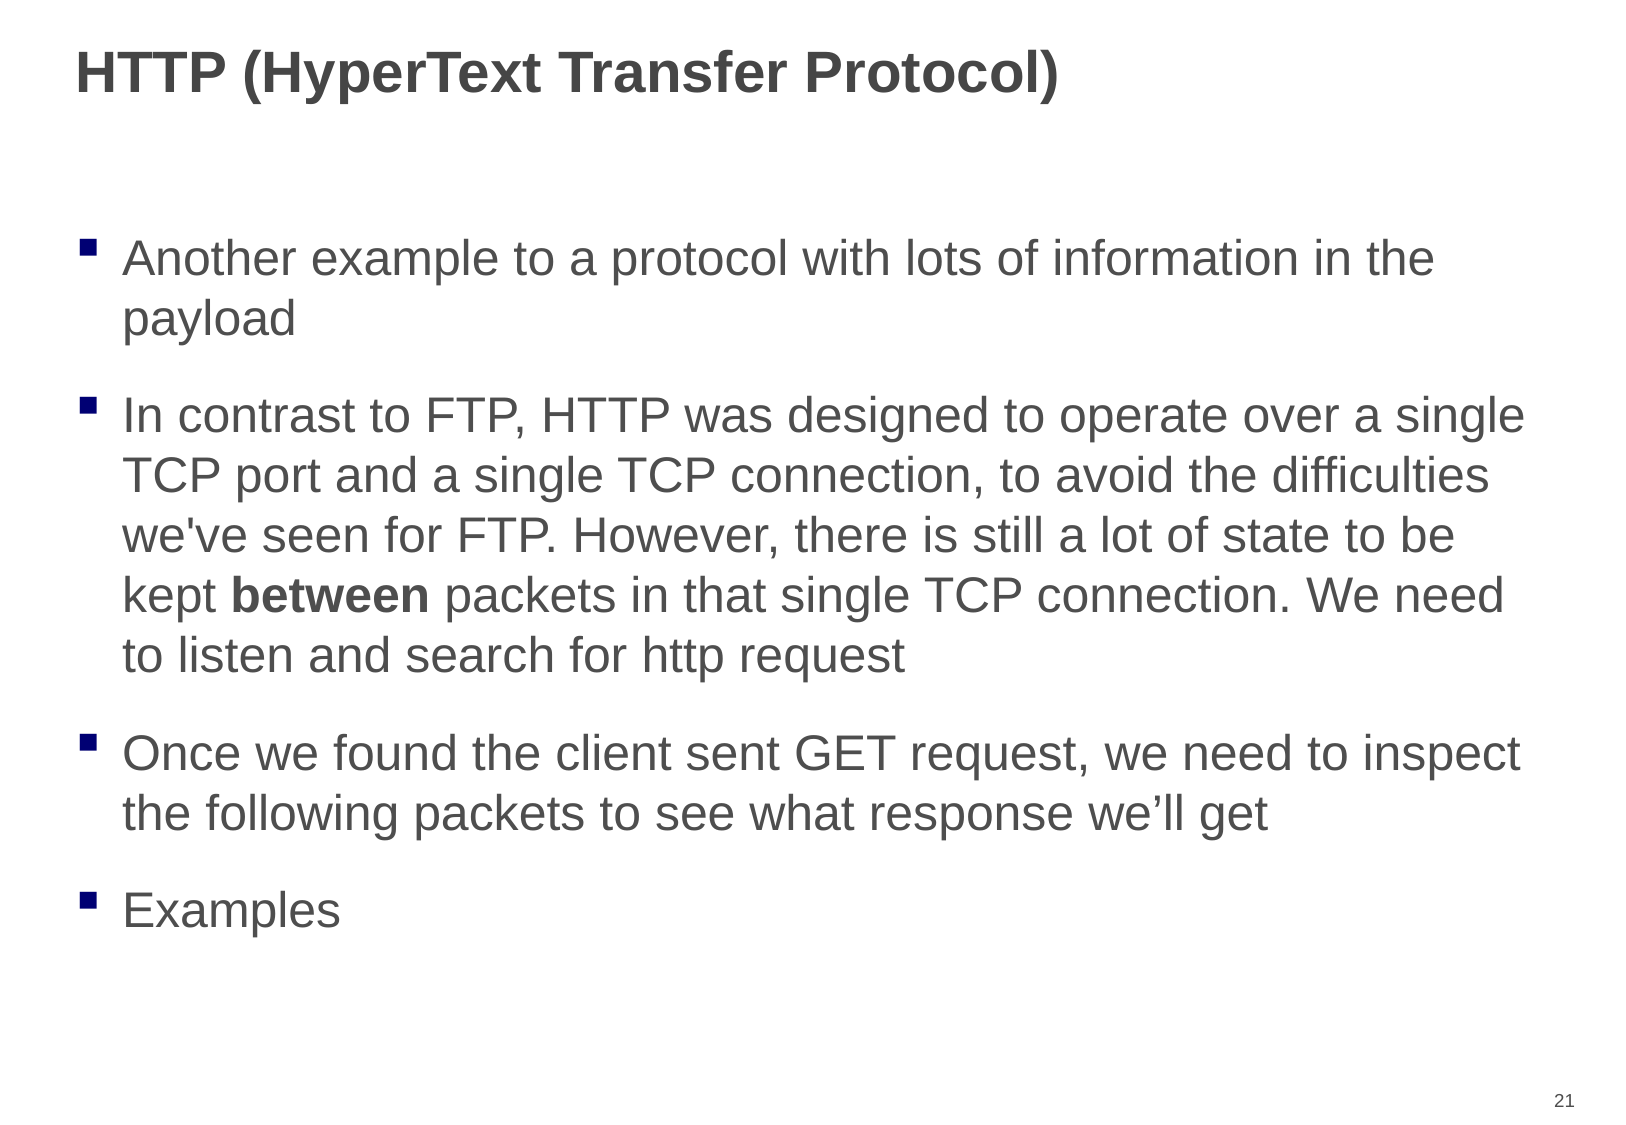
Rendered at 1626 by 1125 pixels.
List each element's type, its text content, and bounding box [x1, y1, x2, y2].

list Another example to a protocol with lots of information in the payload In contrast to FTP, HTTP was designed to operate over a single TCP port and a single TCP connection, to avoid the difficulties we've seen for FTP. However, there is still a lot of state to be kept between packets in that single TCP connection. We need to listen and search for http request Once we found the client sent GET request, we need to inspect the following packets to see what response we’ll get Examples [60, 217, 1565, 1037]
title HTTP (HyperText Transfer Protocol) [60, 0, 1279, 150]
